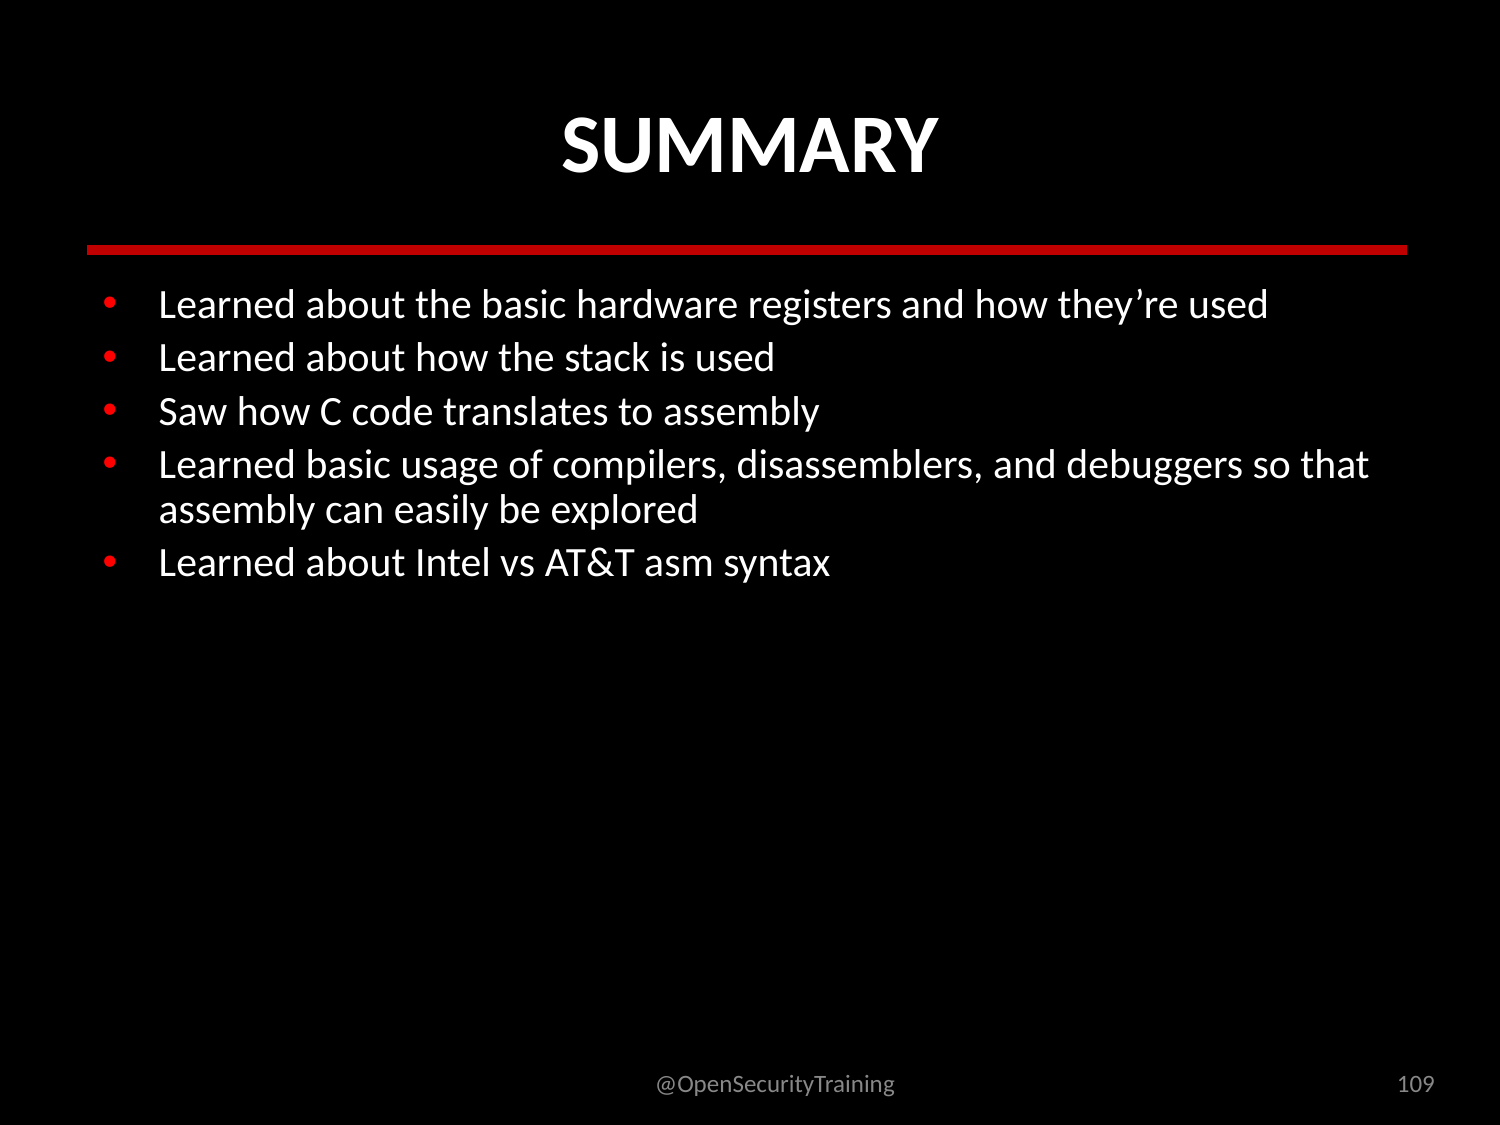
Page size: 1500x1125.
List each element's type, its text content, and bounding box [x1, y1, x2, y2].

title SUMMARY [75, 45, 1425, 233]
list Learned about the basic hardware registers and how they’re used Learned about how the stack is used Saw how C code translates to assembly Learned basic usage of compilers, disassemblers, and debuggers so that assembly can easily be explored Learned about Intel vs AT&T asm syntax [87, 275, 1413, 1038]
